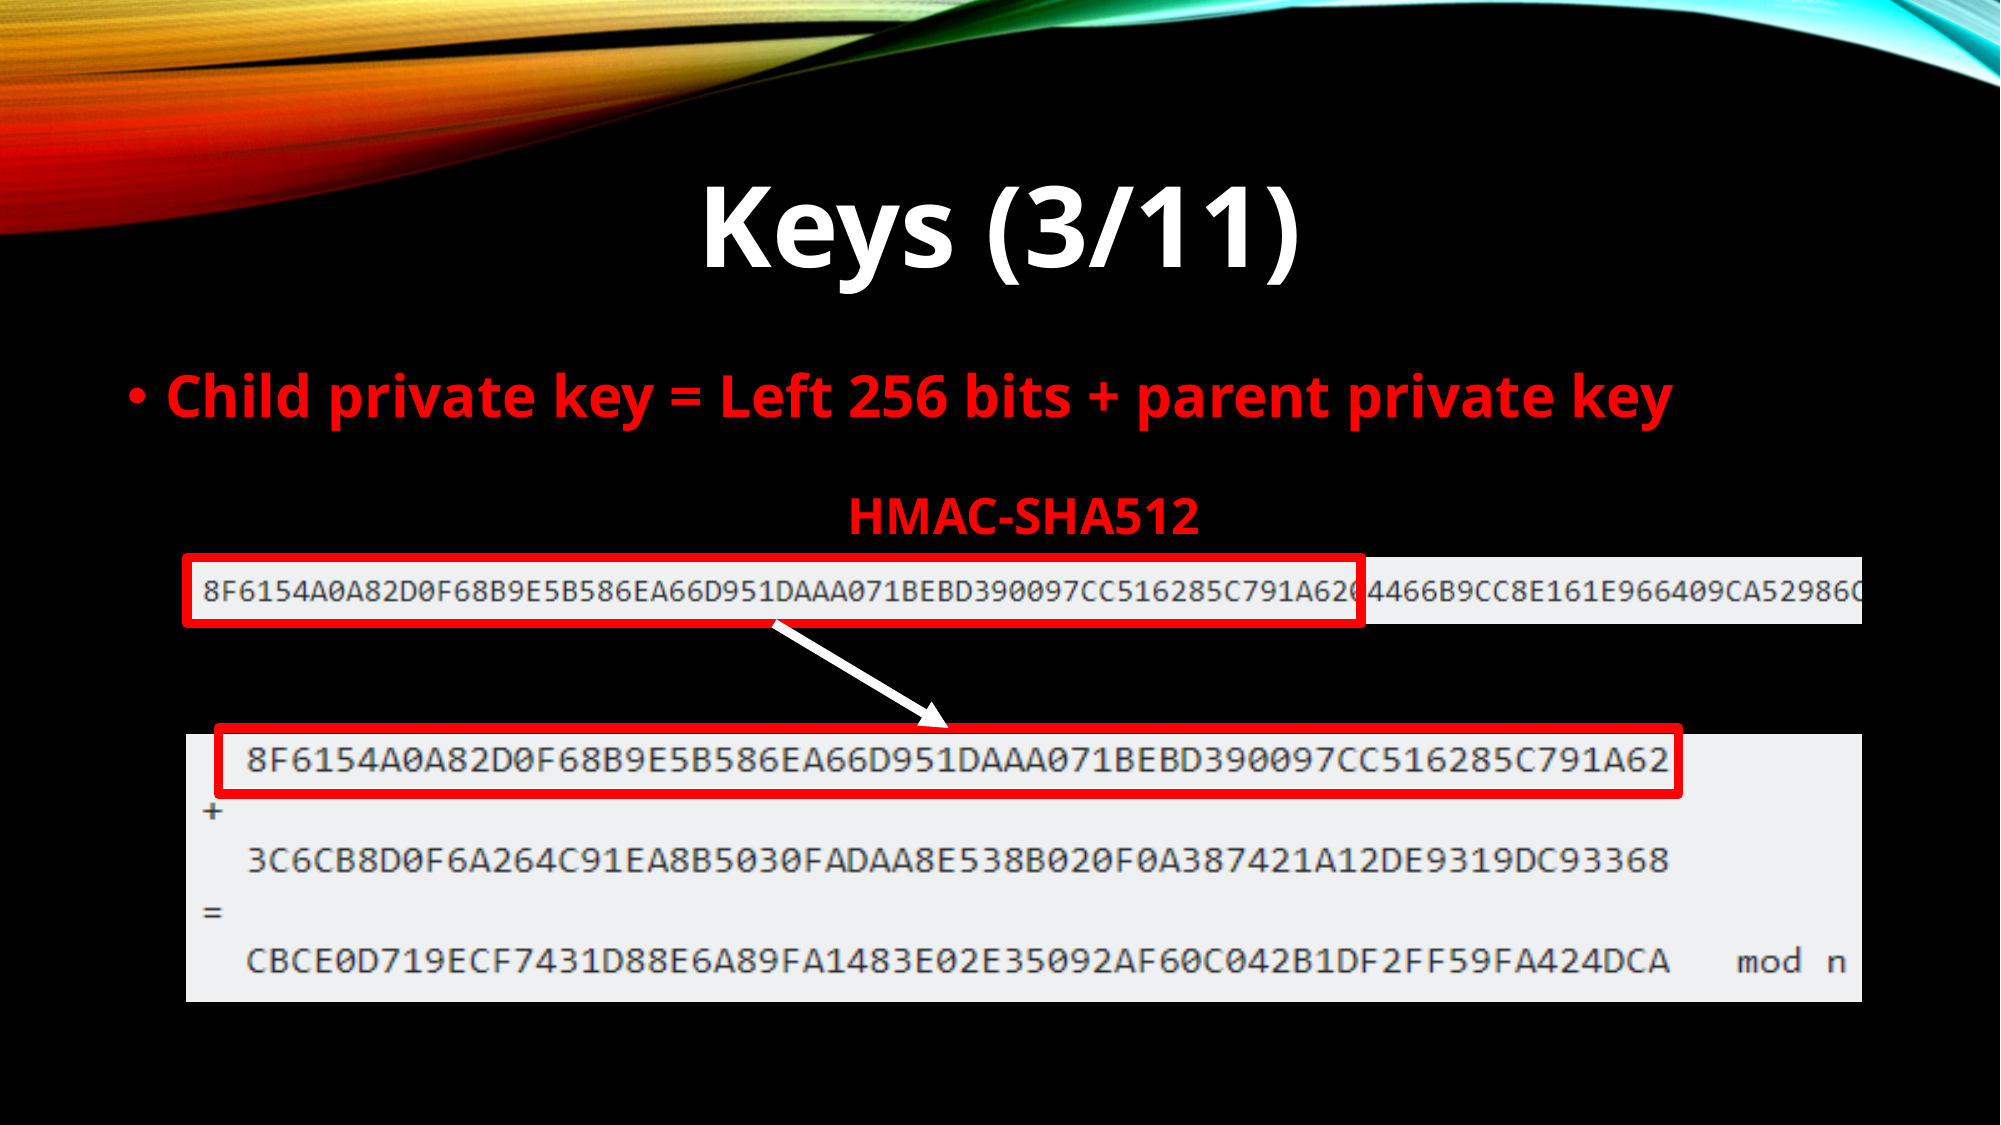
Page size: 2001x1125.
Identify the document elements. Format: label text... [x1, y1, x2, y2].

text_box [773, 623, 949, 729]
text_box HMAC-SHA512 [833, 477, 1216, 553]
picture [186, 734, 1862, 1002]
list Child private key = Left 256 bits + parent private key [112, 360, 1888, 1021]
title Keys (3/11) [112, 125, 1888, 338]
picture [0, 0, 2000, 237]
text_box [217, 727, 1680, 734]
picture [186, 557, 1862, 624]
